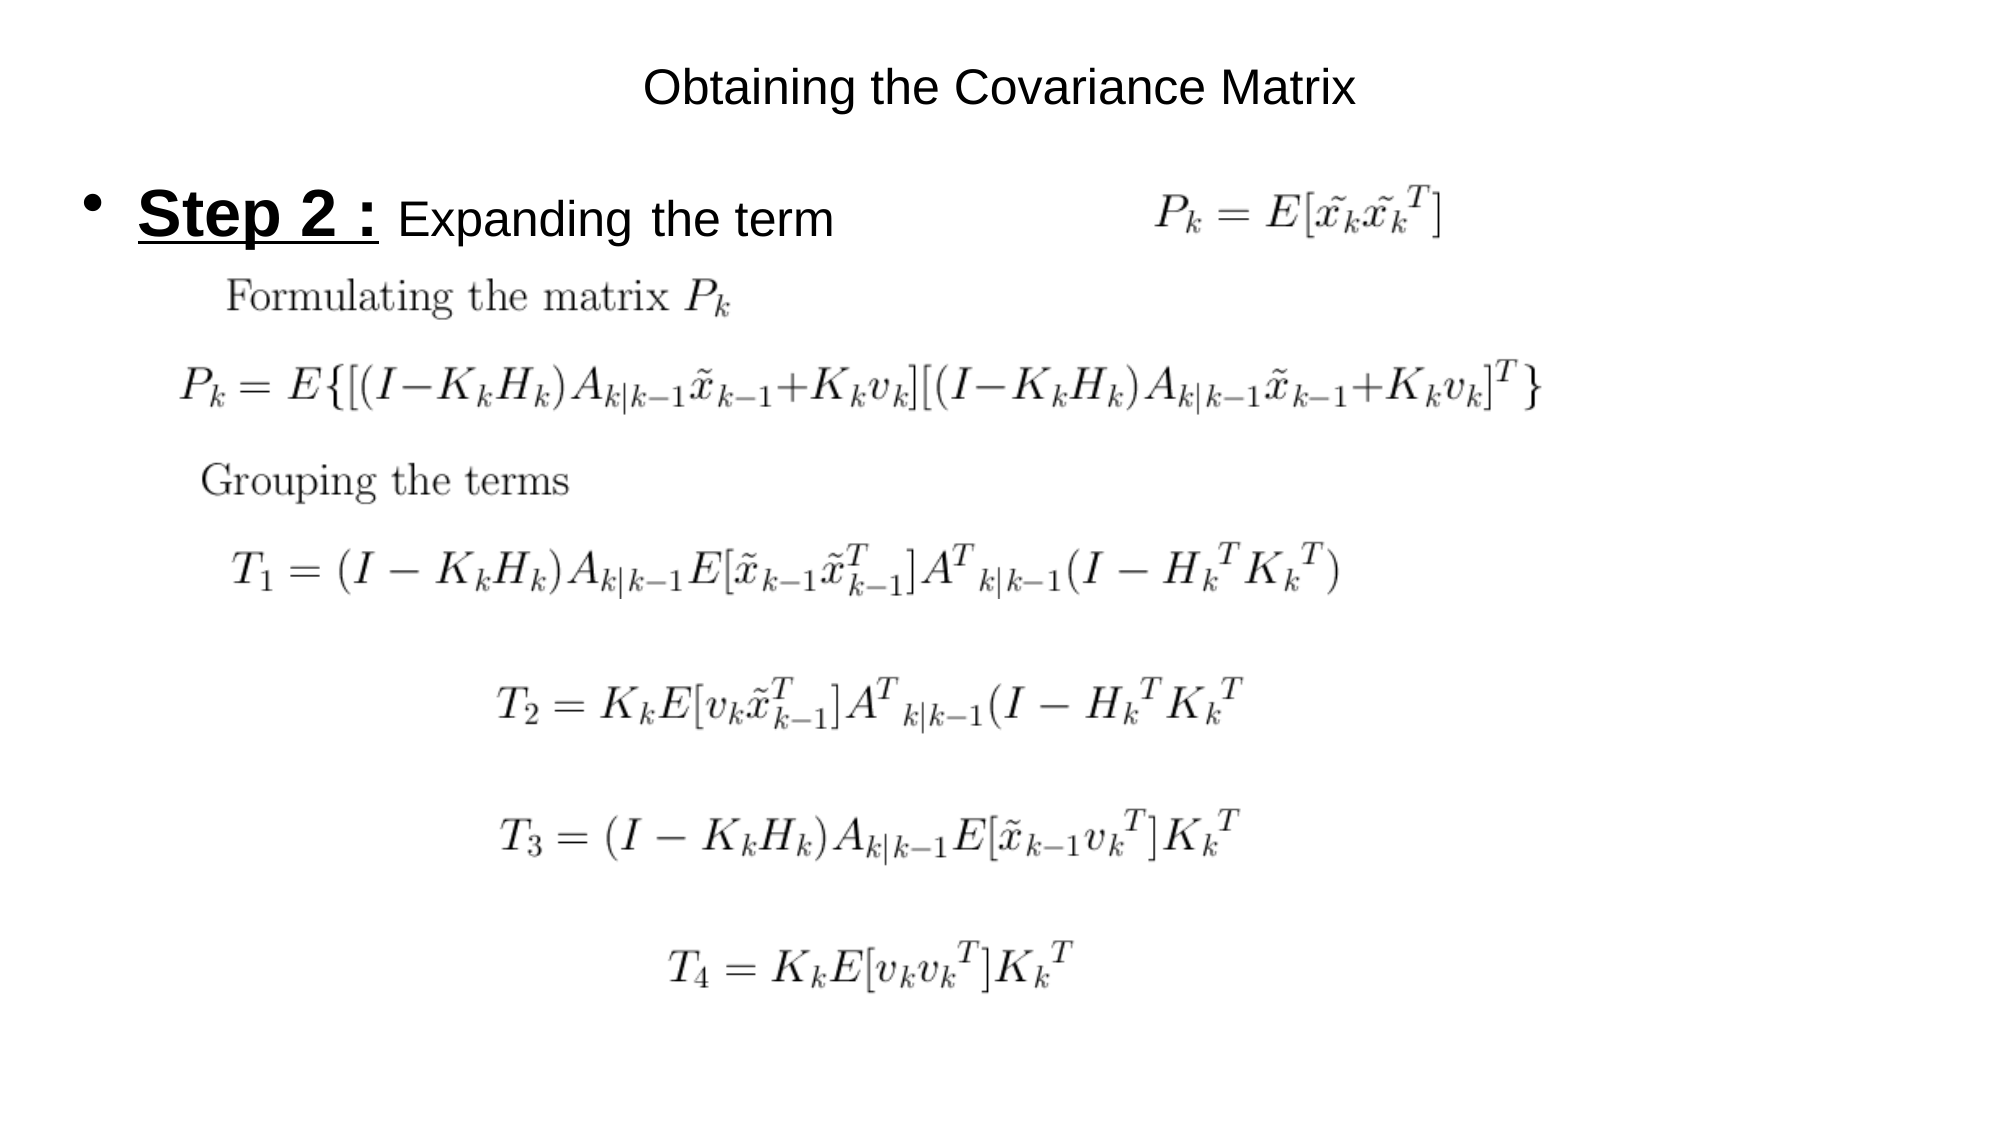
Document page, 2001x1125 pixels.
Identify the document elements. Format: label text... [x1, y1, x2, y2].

picture [116, 274, 1558, 418]
title Obtaining the Covariance Matrix [99, 45, 1900, 125]
picture [183, 449, 1367, 599]
picture [449, 649, 1317, 1049]
picture [1133, 174, 1470, 260]
list Step 2 : Expanding the term [66, 162, 1967, 1063]
